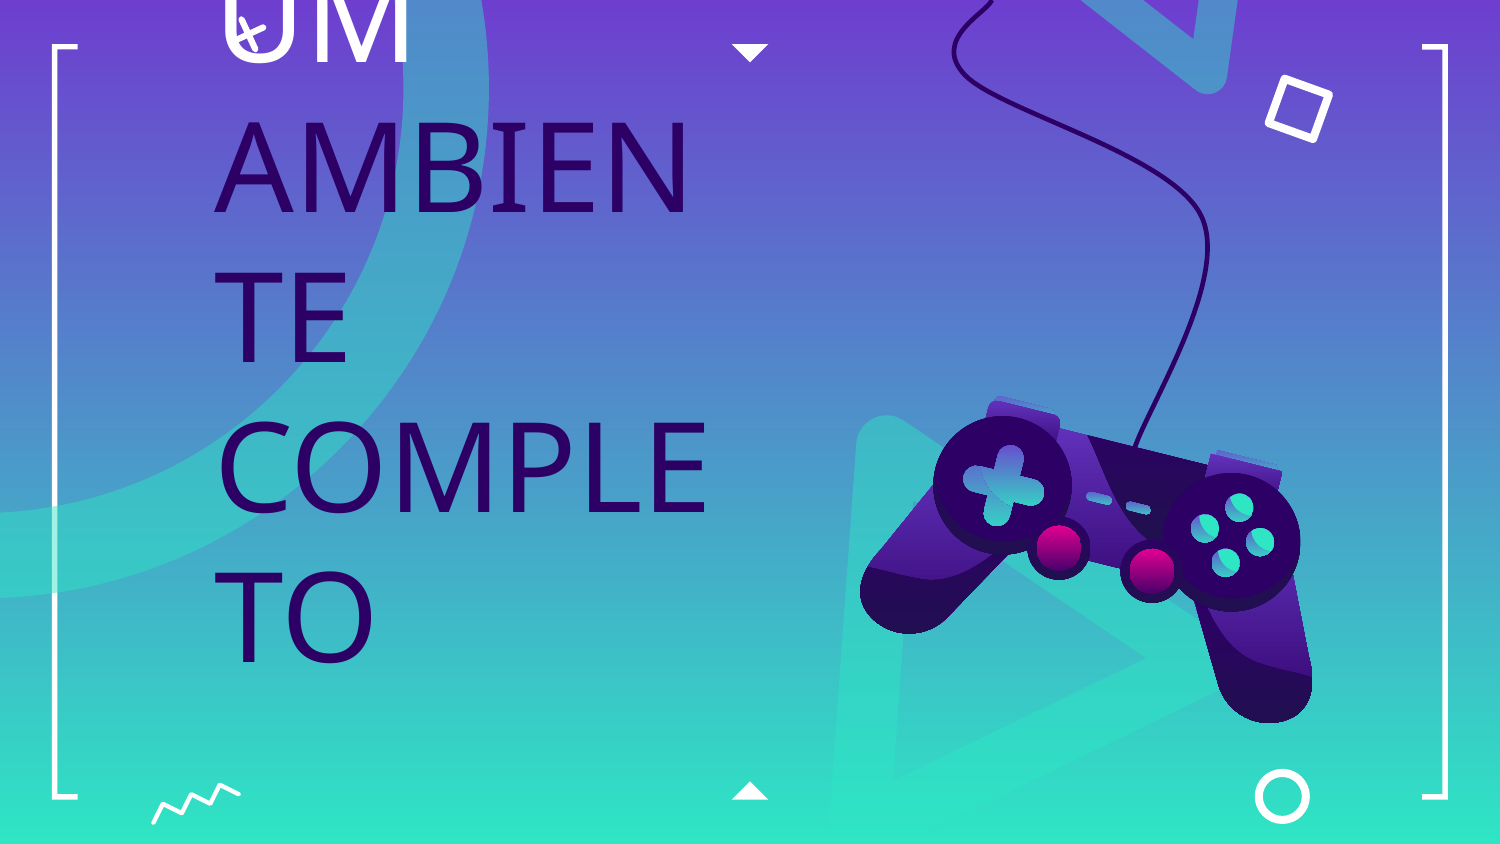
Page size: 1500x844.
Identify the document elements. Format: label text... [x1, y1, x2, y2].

title EXEMPLO COM UM AMBIENTE COMPLETO [199, 113, 746, 703]
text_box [890, 406, 1358, 731]
text_box [953, 0, 1208, 404]
